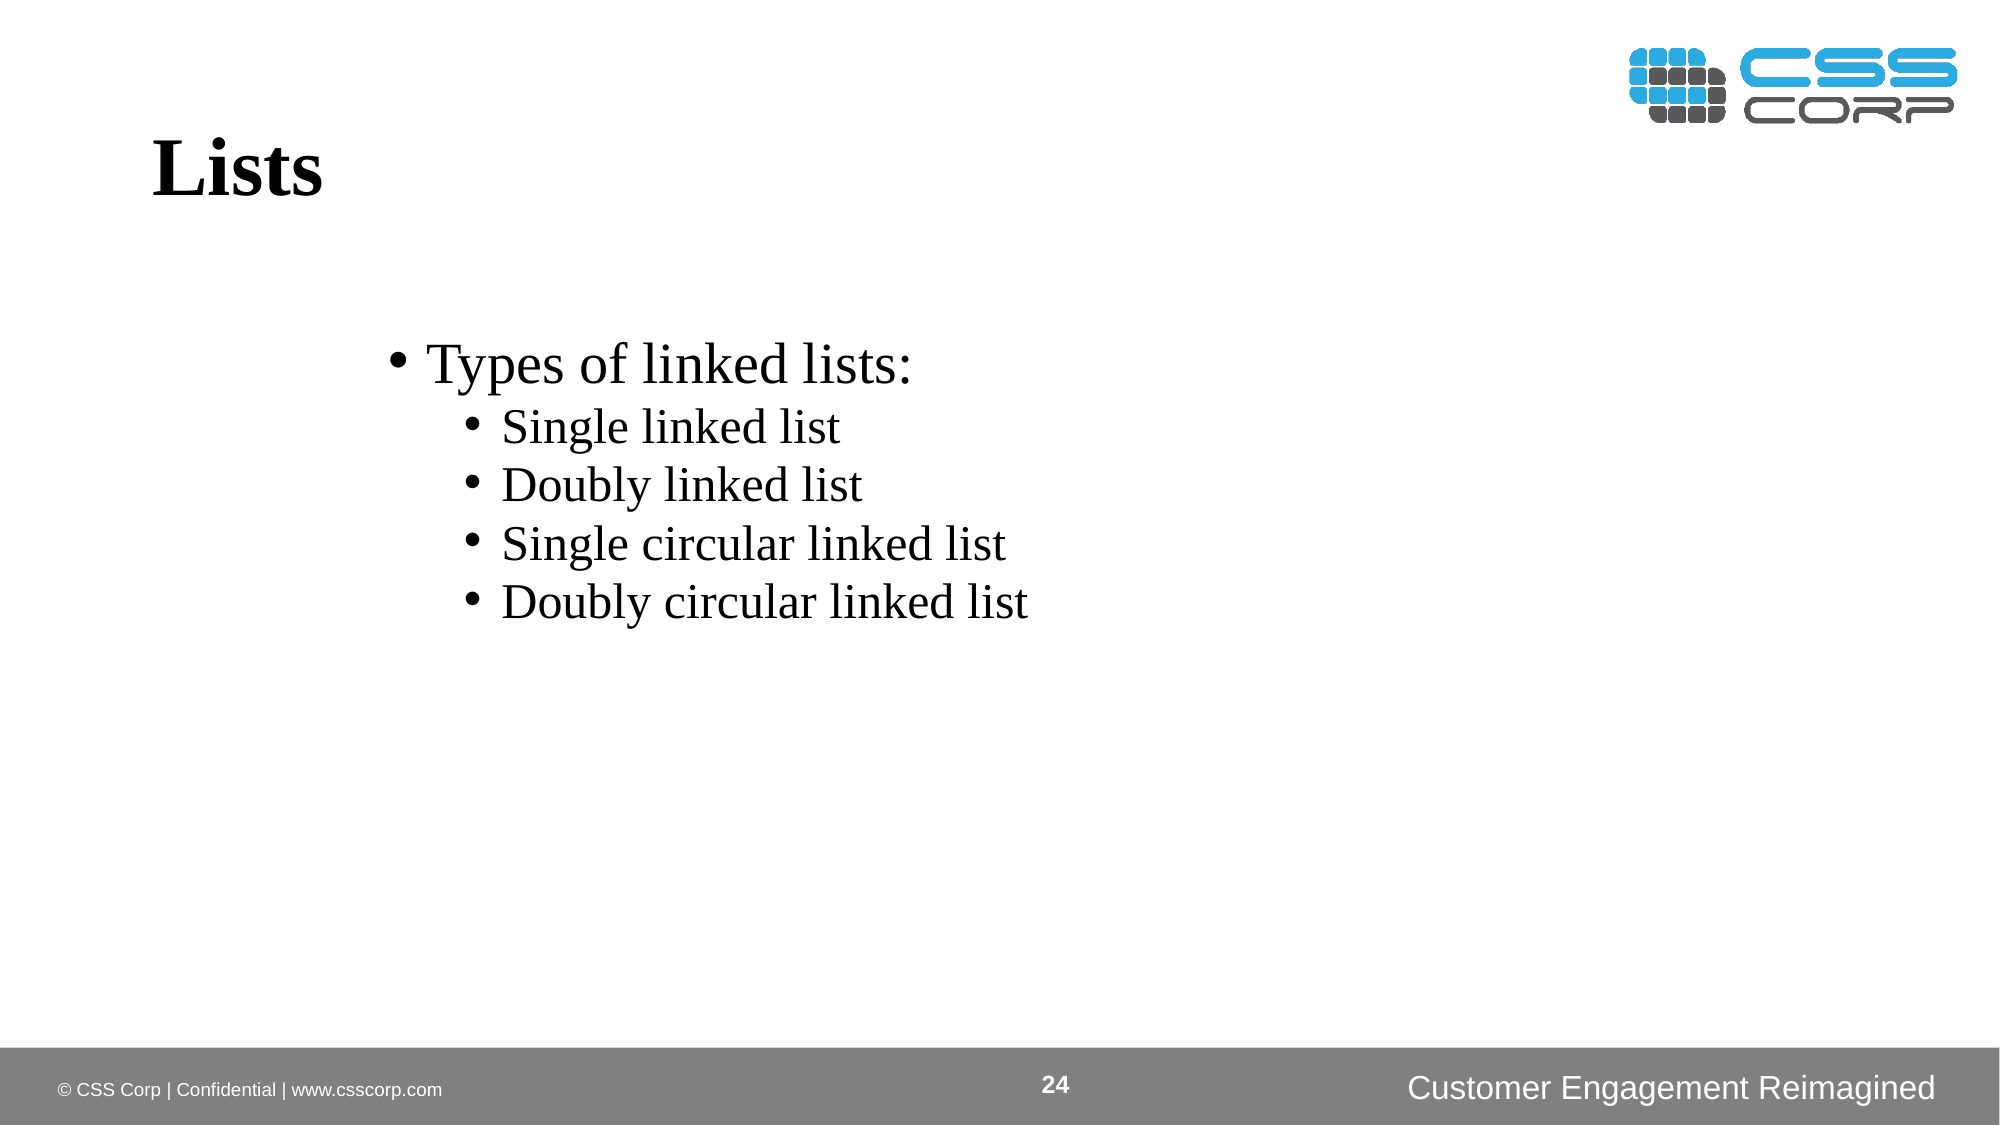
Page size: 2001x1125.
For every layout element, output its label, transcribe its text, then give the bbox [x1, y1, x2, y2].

list Types of linked lists: Single linked list Doubly linked list Single circular linked list Doubly circular linked list [373, 331, 1719, 1006]
picture [1629, 48, 1958, 130]
title Lists [137, 59, 1863, 278]
